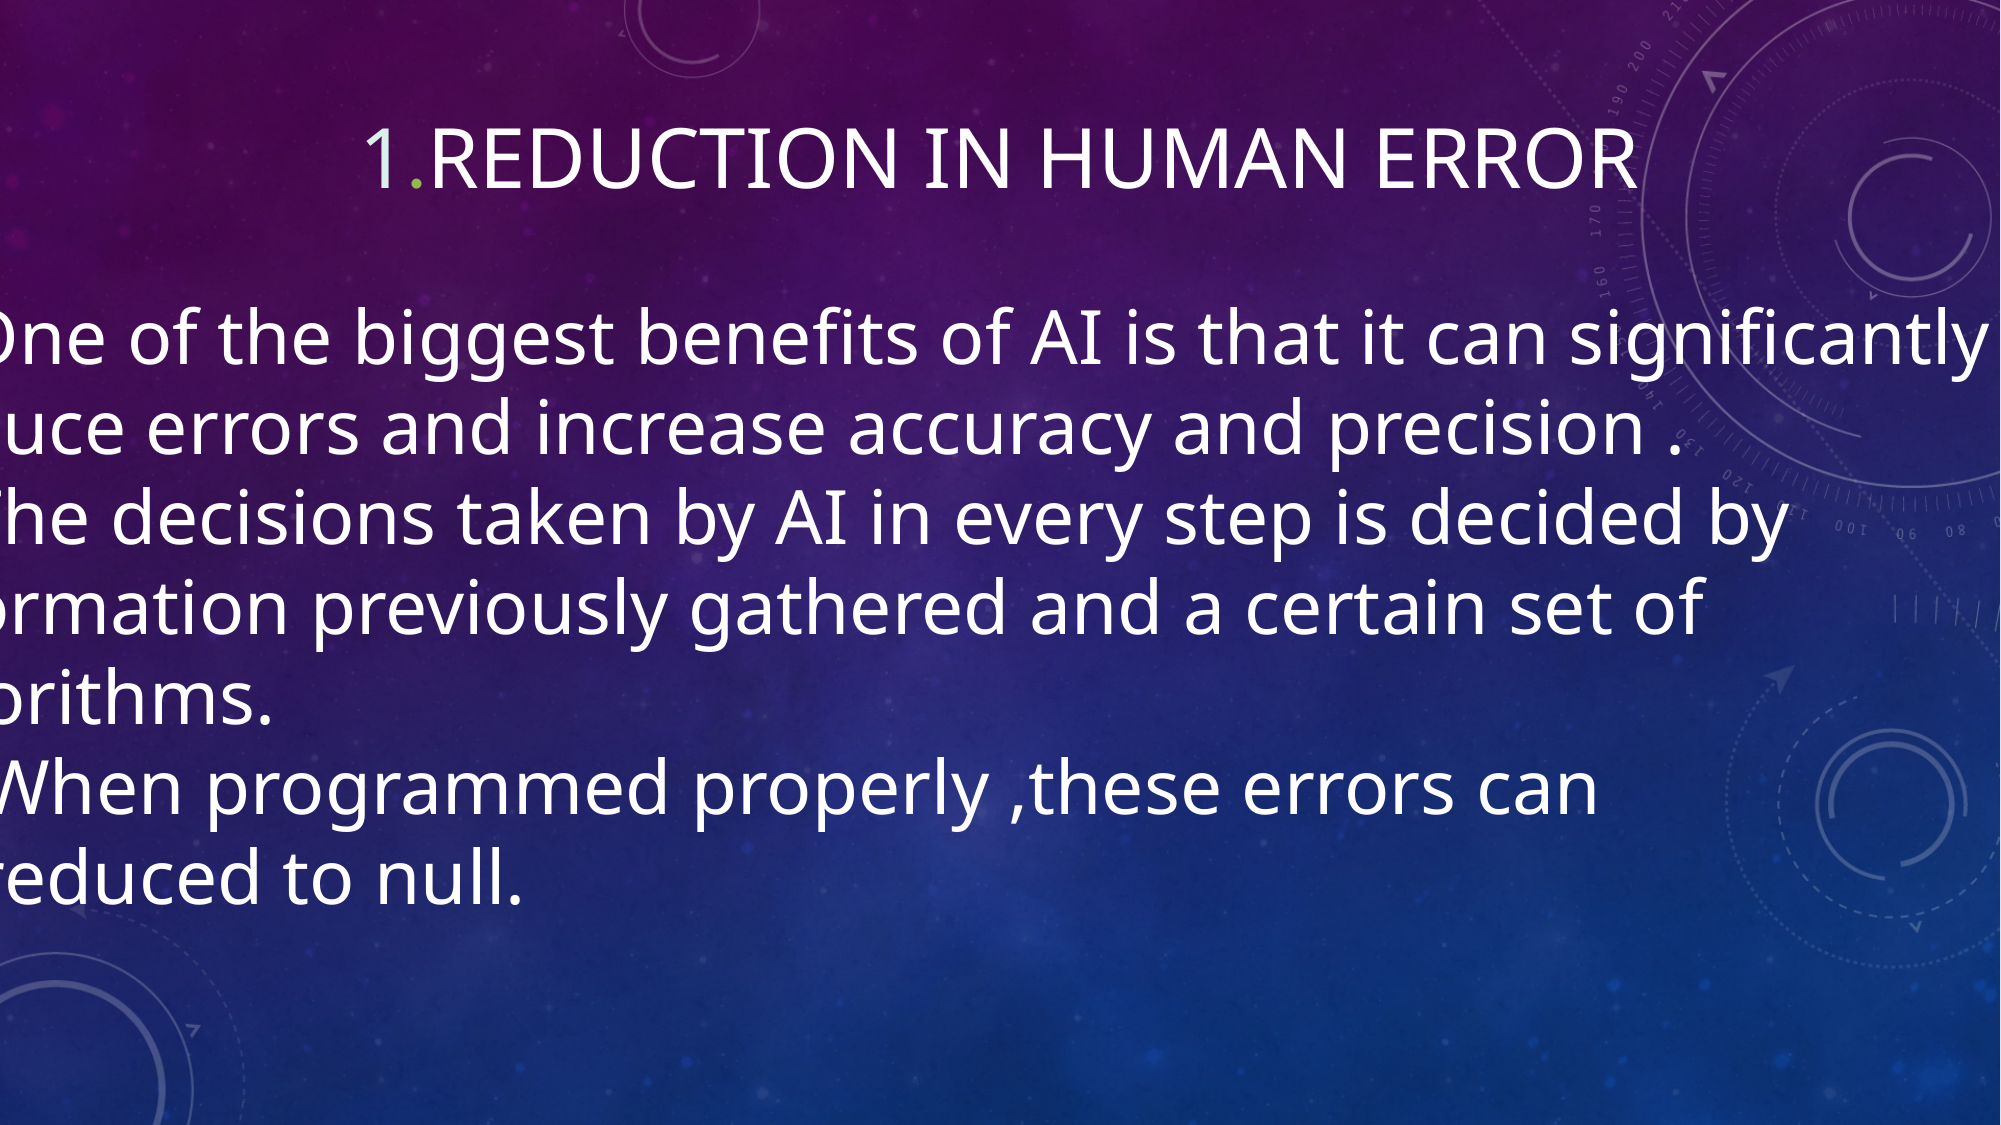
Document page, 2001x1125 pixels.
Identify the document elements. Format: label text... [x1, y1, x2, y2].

text_box 1.REDUCTION IN HUMAN ERROR [344, 97, 1656, 213]
text_box One of the biggest benefits of AI is that it can significantly Reduce errors and increase accuracy and precision . The decisions taken by AI in every step is decided by Information previously gathered and a certain set of Algorithms. When programmed properly ,these errors can be reduced to null. [0, 282, 2000, 927]
picture [0, 0, 2001, 1125]
